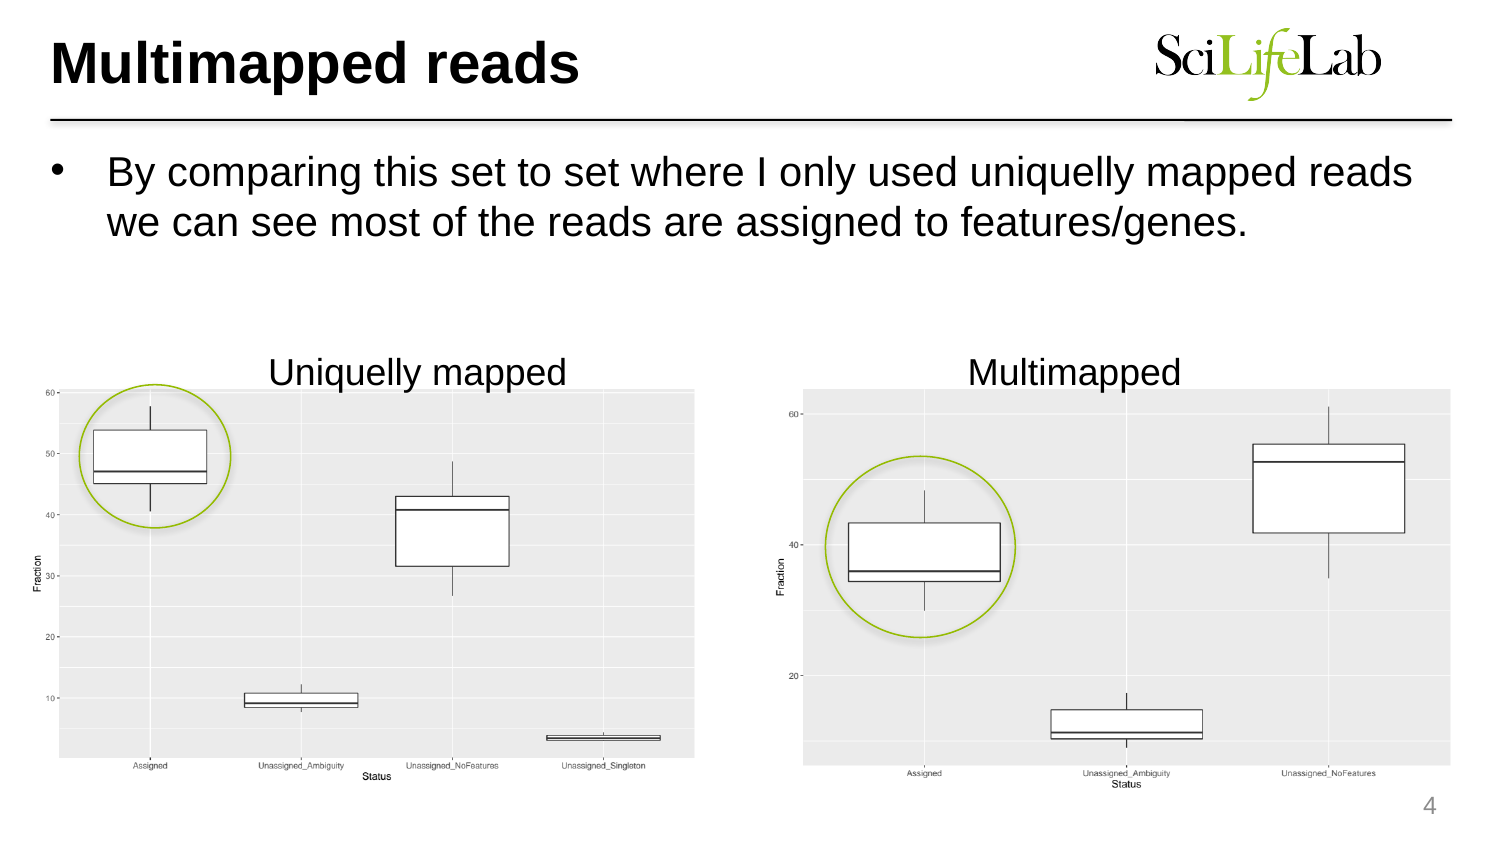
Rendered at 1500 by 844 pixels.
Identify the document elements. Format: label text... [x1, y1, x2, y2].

title Multimapped reads [50, 25, 1452, 104]
text_box Uniquelly mapped [253, 340, 582, 383]
text_box Multimapped [953, 340, 1197, 383]
picture [771, 384, 1454, 794]
slide_number 4 [1074, 801, 1452, 827]
list By comparing this set to set where I only used uniquelly mapped reads we can see most of the reads are assigned to features/genes. [50, 144, 1452, 275]
picture [28, 384, 697, 786]
